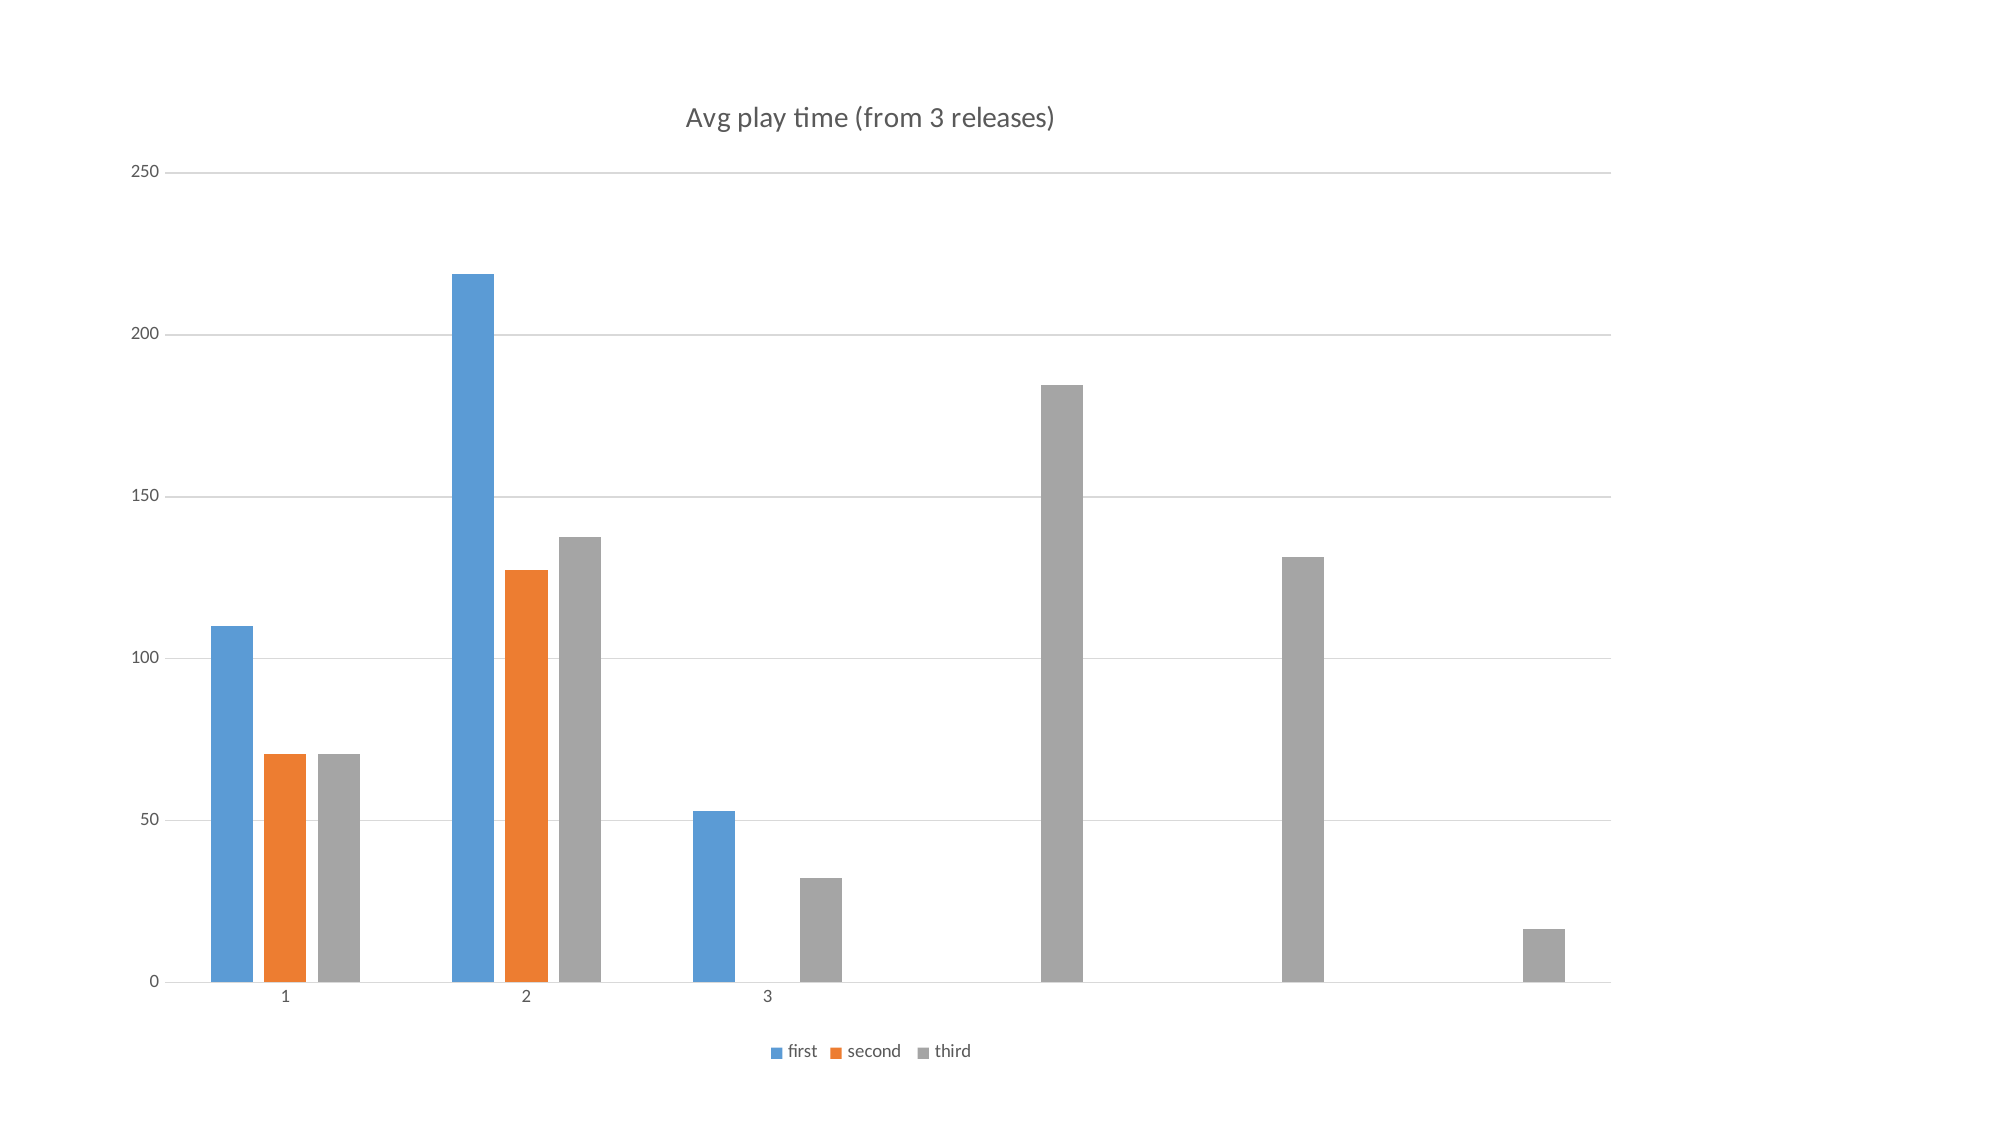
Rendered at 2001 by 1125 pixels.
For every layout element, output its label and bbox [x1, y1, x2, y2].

chart [99, 68, 1643, 1069]
